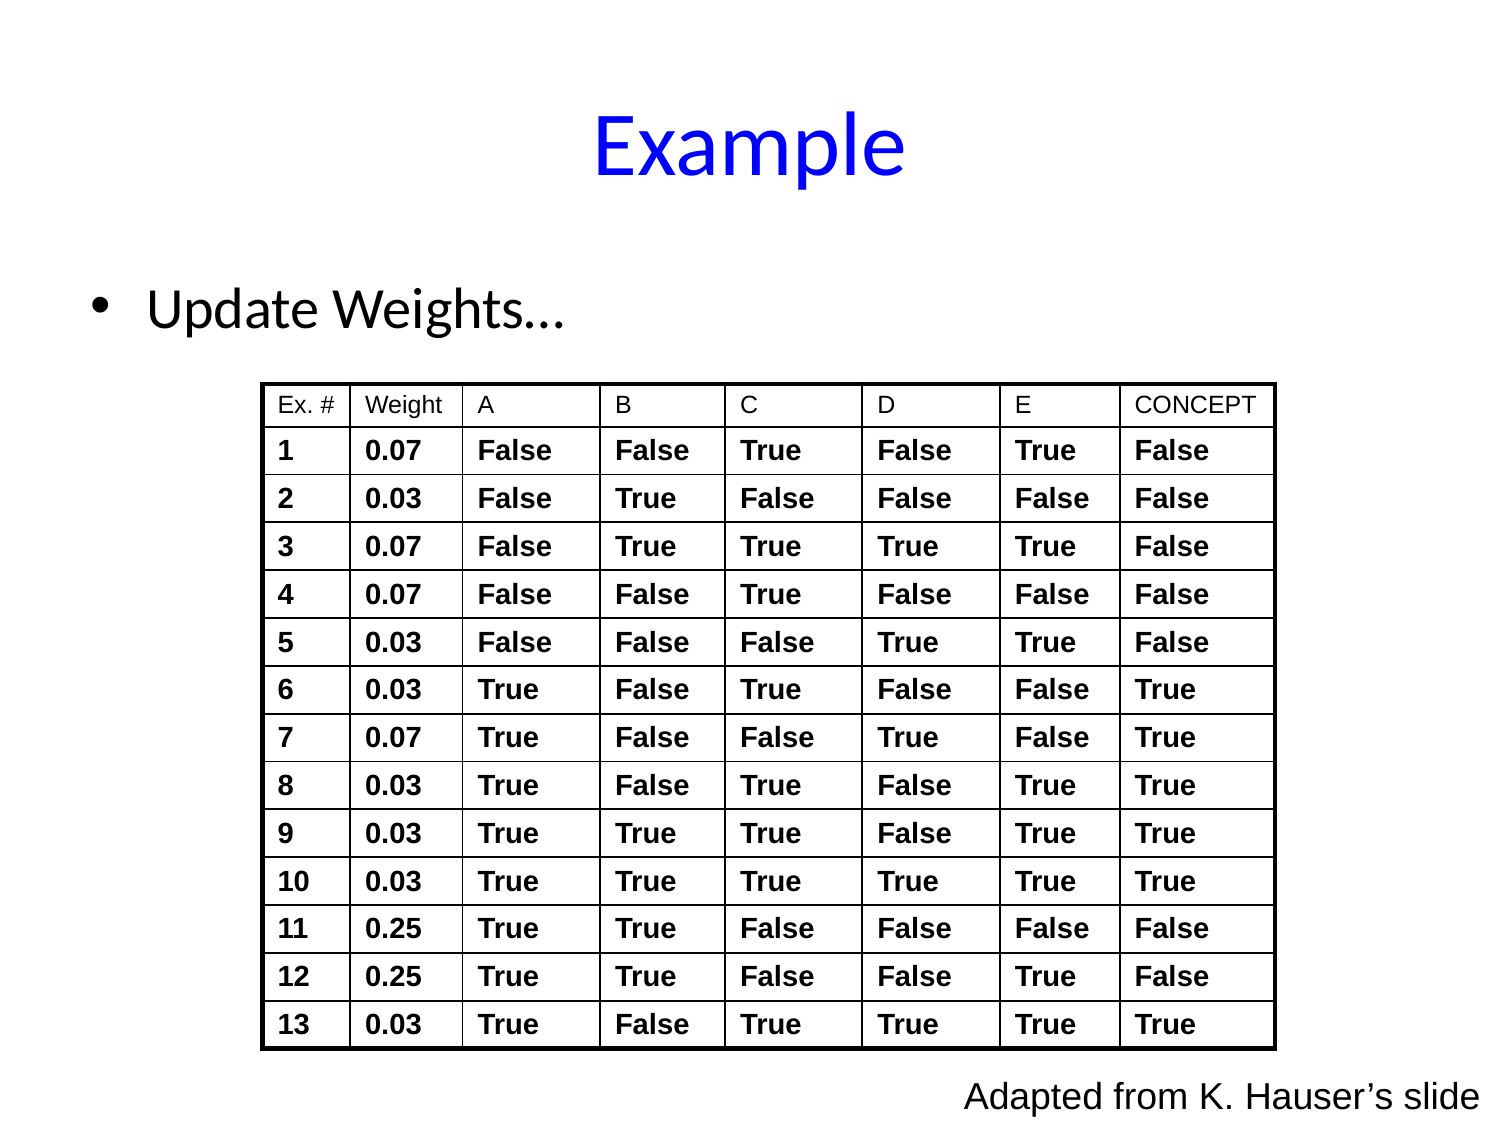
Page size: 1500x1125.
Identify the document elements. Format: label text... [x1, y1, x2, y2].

table_cell False [601, 1002, 724, 1046]
table_cell True [1001, 428, 1119, 474]
table_cell True [601, 858, 724, 904]
table_cell 12 [265, 954, 349, 1000]
table_cell False [1001, 667, 1119, 713]
table_header D [863, 386, 999, 426]
table_cell 13 [265, 1002, 349, 1046]
table_cell False [601, 571, 724, 617]
table_cell False [1001, 715, 1119, 761]
table_cell 0.07 [351, 571, 462, 617]
table_cell False [463, 428, 599, 474]
table_cell True [1001, 954, 1119, 1000]
table_cell False [1121, 523, 1273, 569]
table_cell True [1121, 810, 1273, 856]
table_cell False [1121, 571, 1273, 617]
table_cell False [601, 619, 724, 665]
table_cell True [863, 619, 999, 665]
table_cell True [863, 858, 999, 904]
table_cell 0.25 [351, 906, 462, 952]
table_cell True [463, 1002, 599, 1046]
table_cell False [463, 523, 599, 569]
table_cell False [726, 475, 861, 521]
table_cell True [463, 906, 599, 952]
table_cell 0.03 [351, 619, 462, 665]
table_cell 0.03 [351, 1002, 462, 1046]
table_cell True [1001, 523, 1119, 569]
table_cell True [726, 428, 861, 474]
table_cell False [601, 428, 724, 474]
table_cell False [1121, 906, 1273, 952]
table_cell False [726, 906, 861, 952]
table_cell True [726, 523, 861, 569]
table_cell False [1121, 475, 1273, 521]
table_cell False [601, 715, 724, 761]
table_cell False [863, 571, 999, 617]
table_cell 9 [265, 810, 349, 856]
table_cell False [1121, 954, 1273, 1000]
table_cell True [463, 715, 599, 761]
table_cell 4 [265, 571, 349, 617]
table_cell False [863, 762, 999, 808]
list Update Weights… [74, 262, 1426, 1006]
title Example [74, 44, 1426, 233]
table_cell True [1121, 667, 1273, 713]
table_cell False [726, 954, 861, 1000]
table_header B [601, 386, 724, 426]
table_cell 0.07 [351, 428, 462, 474]
table_cell False [601, 762, 724, 808]
text_box Adapted from K. Hauser’s slide [949, 1064, 1496, 1125]
table_cell False [863, 810, 999, 856]
table_cell True [1001, 762, 1119, 808]
table_cell True [1001, 810, 1119, 856]
table_cell True [1121, 762, 1273, 808]
table_cell 7 [265, 715, 349, 761]
table_cell True [1001, 858, 1119, 904]
table_cell 11 [265, 906, 349, 952]
table_cell 3 [265, 523, 349, 569]
table_header Weight [351, 386, 462, 426]
table_cell 2 [265, 475, 349, 521]
table_cell 8 [265, 762, 349, 808]
table_cell True [863, 523, 999, 569]
table_cell True [1121, 1002, 1273, 1046]
table_cell False [726, 619, 861, 665]
table_cell False [1001, 571, 1119, 617]
table_cell 0.03 [351, 858, 462, 904]
table_cell False [863, 475, 999, 521]
table_cell False [1001, 475, 1119, 521]
table_header A [463, 386, 599, 426]
table_cell True [463, 858, 599, 904]
table_cell True [601, 954, 724, 1000]
table_cell 5 [265, 619, 349, 665]
table_cell True [1001, 1002, 1119, 1046]
table_header Ex. # [265, 386, 349, 426]
table_cell False [863, 428, 999, 474]
table_cell 0.03 [351, 667, 462, 713]
table_cell 10 [265, 858, 349, 904]
table_cell True [726, 810, 861, 856]
table_cell True [463, 667, 599, 713]
table_cell True [863, 715, 999, 761]
table_cell True [726, 762, 861, 808]
table_cell 0.07 [351, 523, 462, 569]
table_cell True [601, 523, 724, 569]
table_cell False [463, 571, 599, 617]
table_cell False [863, 906, 999, 952]
table_cell 0.03 [351, 475, 462, 521]
table_cell 0.07 [351, 715, 462, 761]
table_cell False [463, 619, 599, 665]
table_header E [1001, 386, 1119, 426]
table_cell True [726, 1002, 861, 1046]
table_cell True [1121, 858, 1273, 904]
table_cell True [1121, 715, 1273, 761]
table_cell 0.03 [351, 810, 462, 856]
table_cell True [463, 954, 599, 1000]
table_cell True [601, 906, 724, 952]
table_cell False [1001, 906, 1119, 952]
table_cell 0.25 [351, 954, 462, 1000]
table_cell True [863, 1002, 999, 1046]
table_header C [726, 386, 861, 426]
table_header CONCEPT [1121, 386, 1273, 426]
table_cell False [1121, 428, 1273, 474]
table_cell False [863, 954, 999, 1000]
table_cell 1 [265, 428, 349, 474]
table_cell False [1121, 619, 1273, 665]
table_cell False [863, 667, 999, 713]
table_cell True [463, 810, 599, 856]
table_cell True [601, 810, 724, 856]
table_cell True [463, 762, 599, 808]
table_cell False [601, 667, 724, 713]
table_cell True [726, 667, 861, 713]
table_cell True [726, 858, 861, 904]
table_cell 0.03 [351, 762, 462, 808]
table_cell True [1001, 619, 1119, 665]
table_cell False [463, 475, 599, 521]
table_cell True [601, 475, 724, 521]
table_cell False [726, 715, 861, 761]
table_cell 6 [265, 667, 349, 713]
table_cell True [726, 571, 861, 617]
